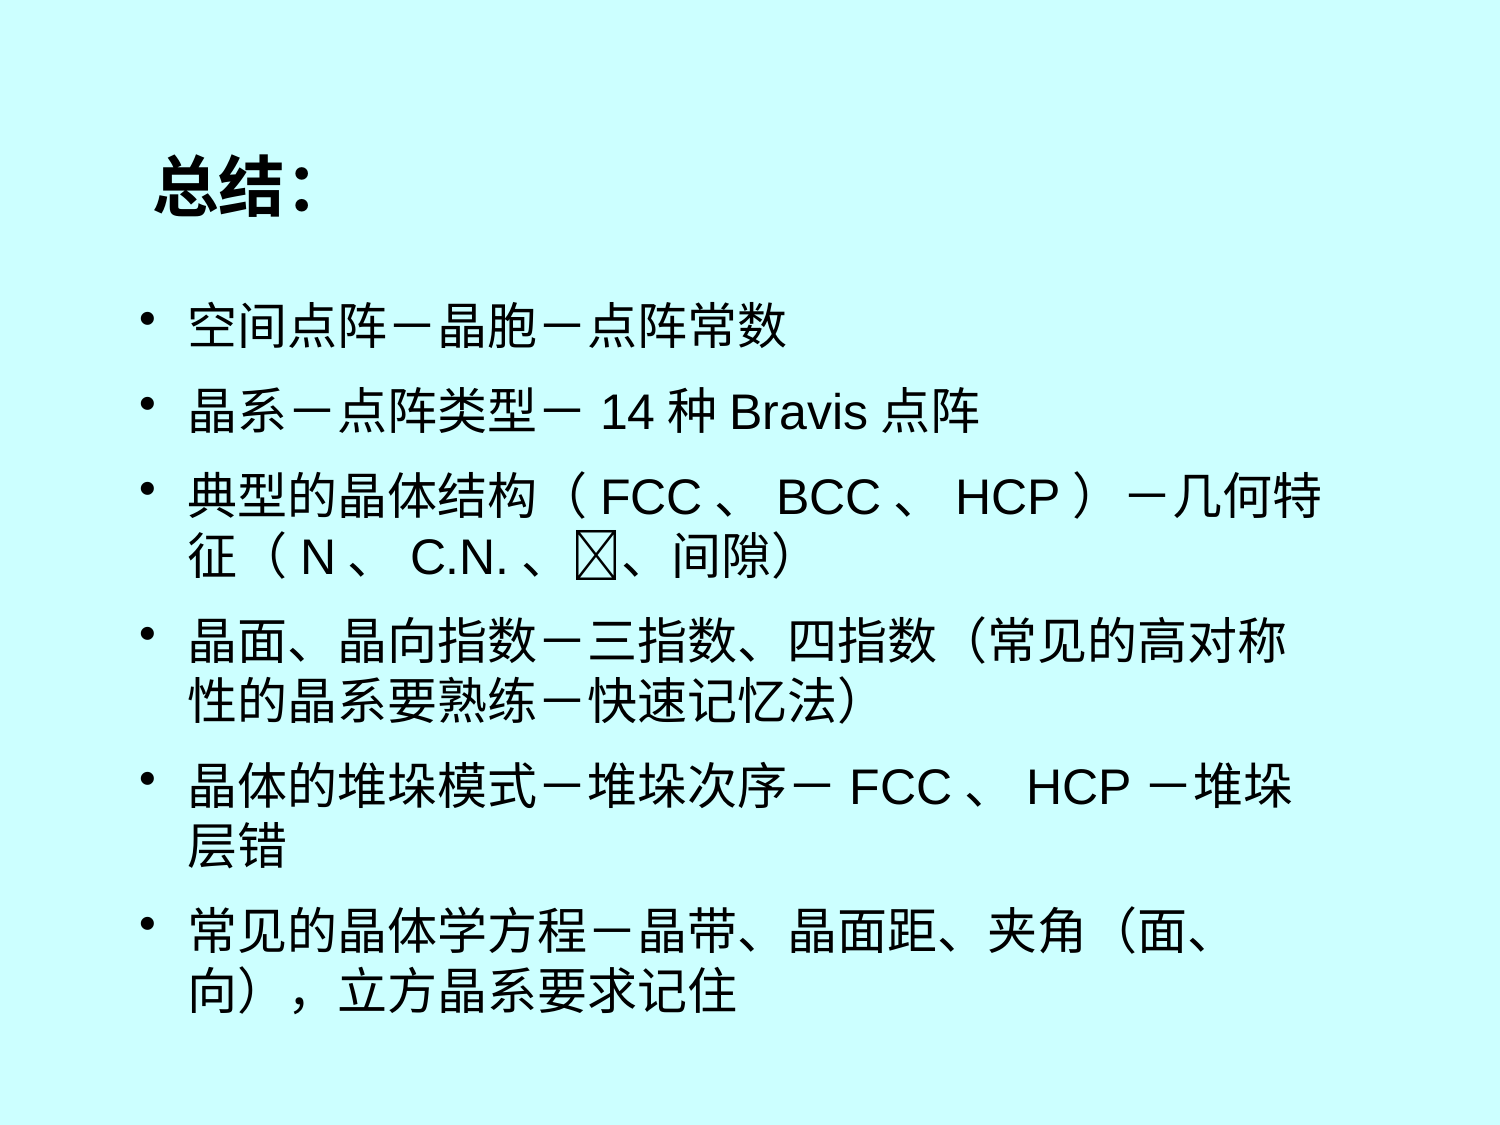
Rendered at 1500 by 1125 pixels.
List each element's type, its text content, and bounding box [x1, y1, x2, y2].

text_box 总结： [137, 137, 561, 233]
text_box 空间点阵－晶胞－点阵常数 晶系－点阵类型－14种Bravis点阵 典型的晶体结构（FCC、BCC、HCP）－几何特征（N、C.N.、、间隙） 晶面、晶向指数－三指数、四指数（常见的高对称性的晶系要熟练－快速记忆法） 晶体的堆垛模式－堆垛次序－FCC、HCP－堆垛层错 常见的晶体学方程－晶带、晶面距、夹角（面、向），立方晶系要求记住 [125, 287, 1350, 1028]
